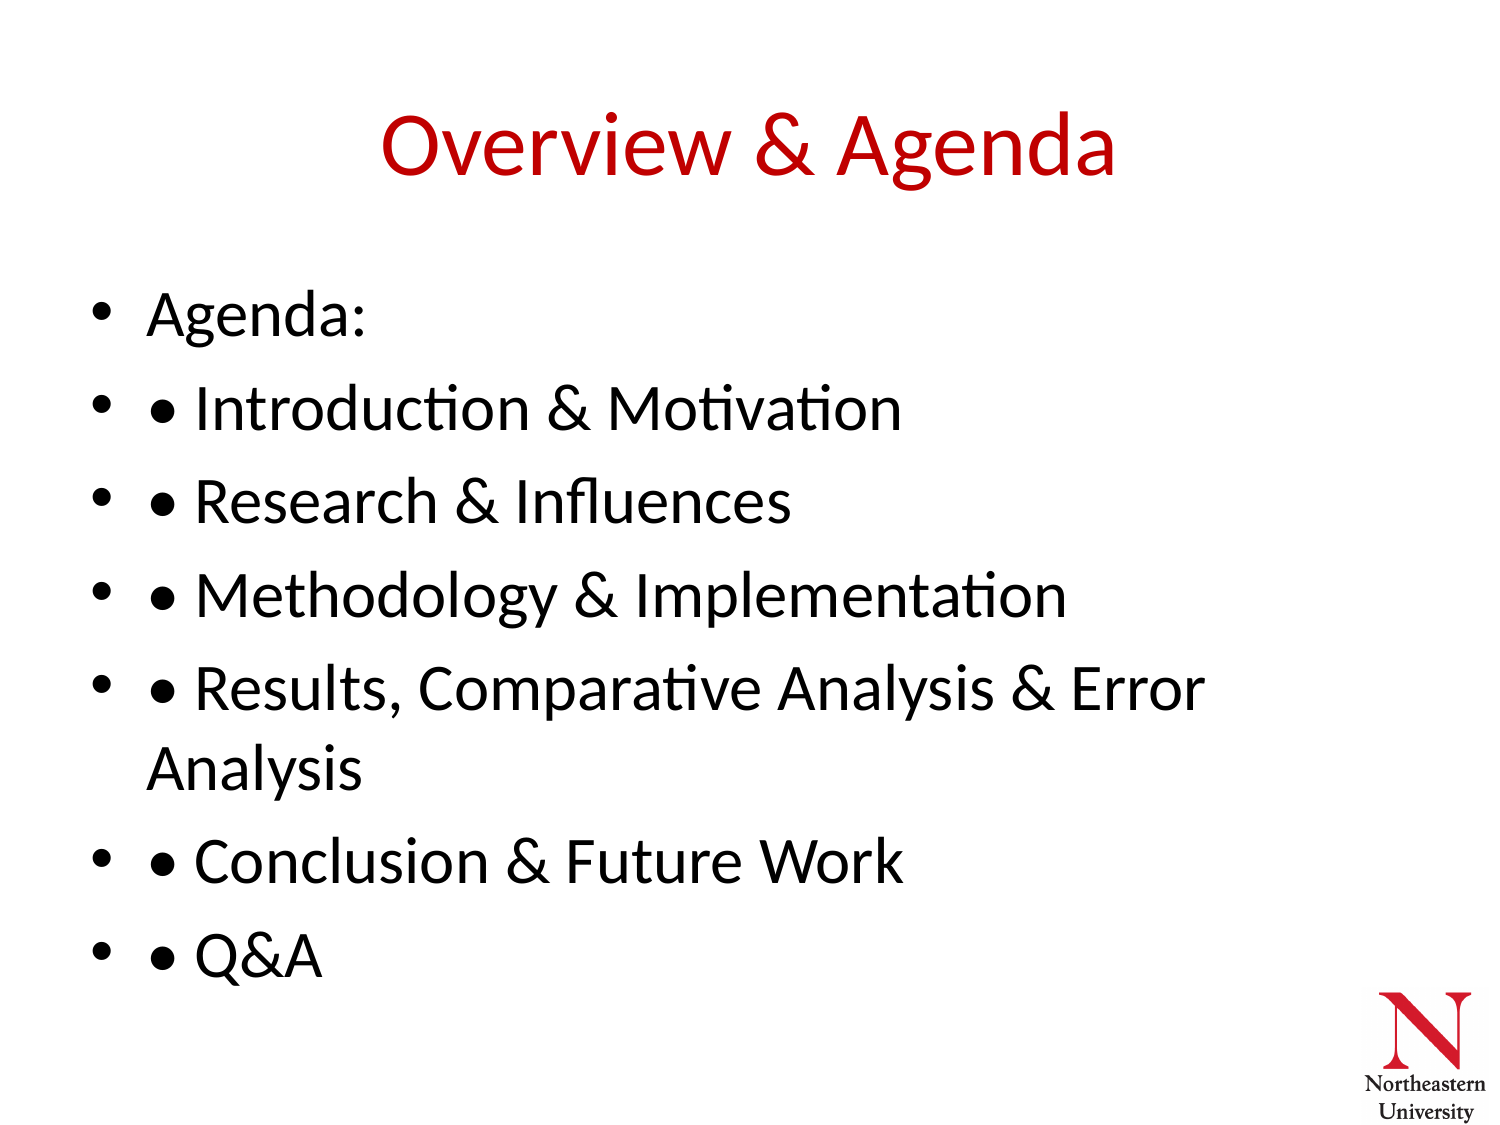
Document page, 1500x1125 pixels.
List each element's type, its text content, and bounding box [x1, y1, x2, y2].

list Agenda: • Introduction & Motivation • Research & Influences • Methodology & Implementation • Results, Comparative Analysis & Error Analysis • Conclusion & Future Work • Q&A [75, 262, 1425, 1005]
picture [1361, 987, 1489, 1125]
title Overview & Agenda [75, 45, 1425, 233]
